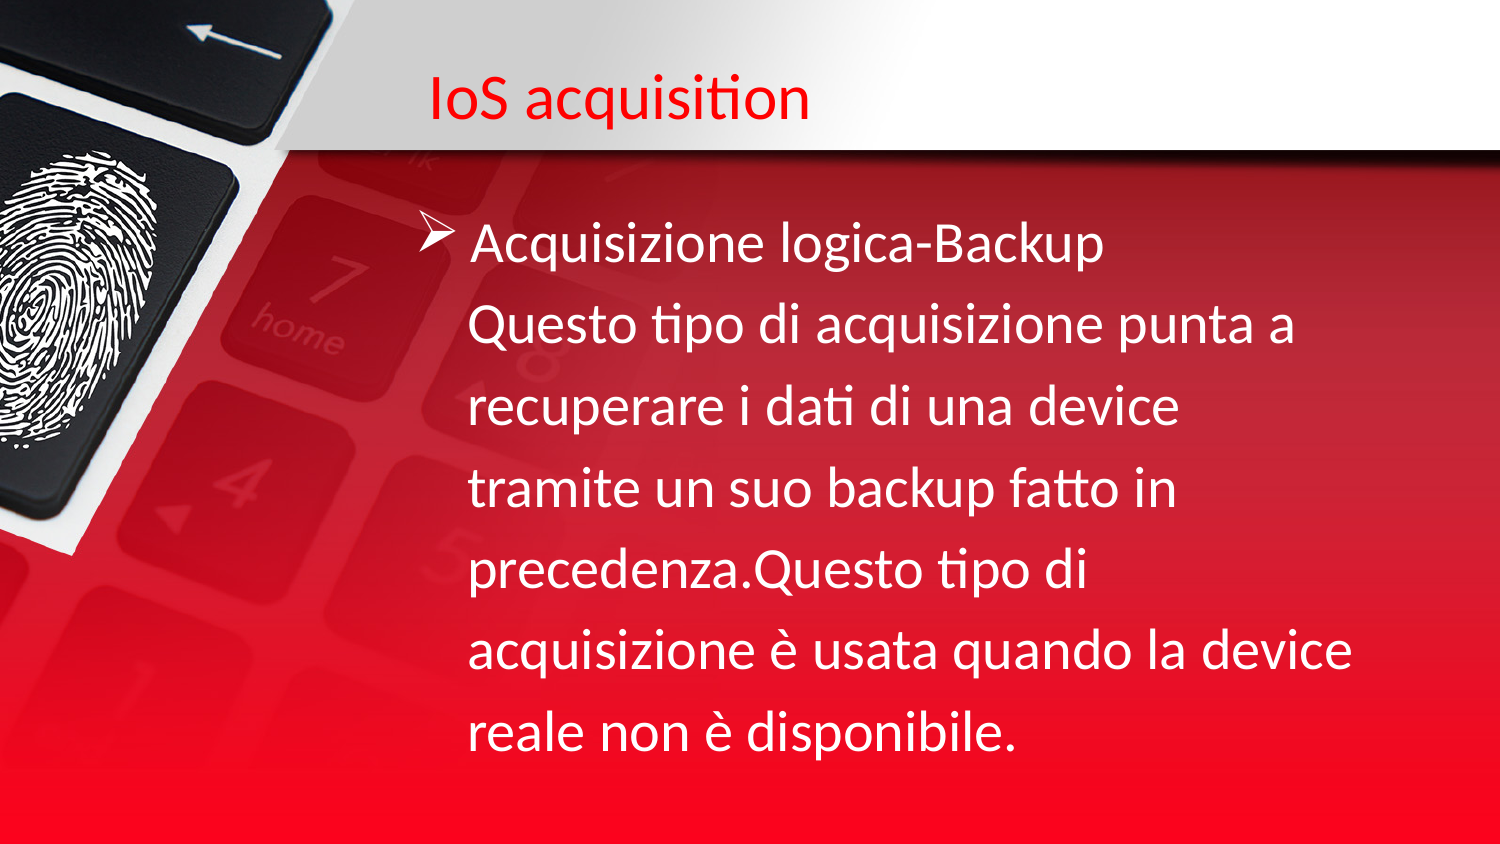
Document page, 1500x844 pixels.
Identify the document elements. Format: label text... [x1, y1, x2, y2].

title IoS acquisition [399, 46, 1377, 141]
picture [0, 0, 1500, 844]
list Acquisizione logica-Backup Questo tipo di acquisizione punta a recuperare i dati di una device tramite un suo backup fatto in precedenza.Questo tipo di acquisizione è usata quando la device reale non è disponibile. [399, 196, 1377, 773]
